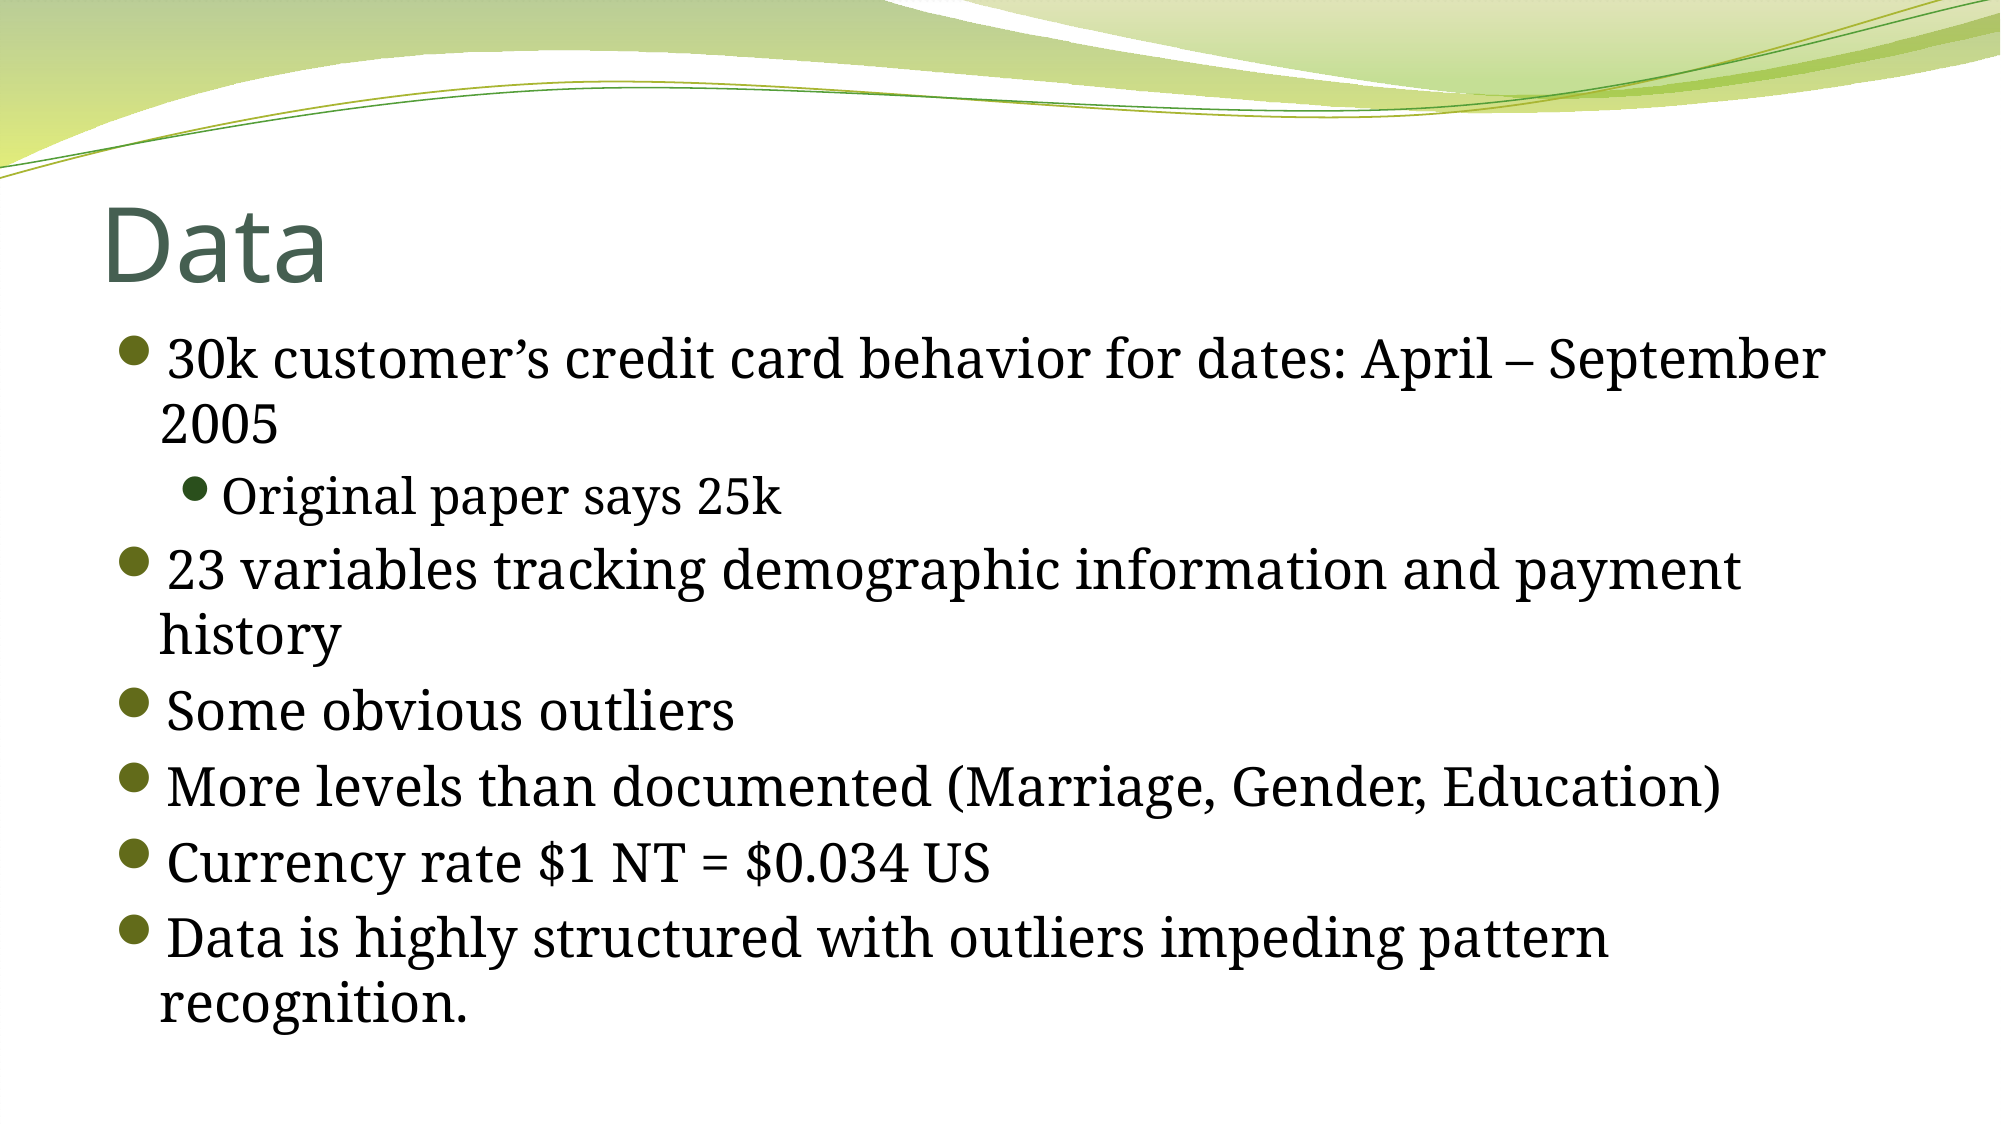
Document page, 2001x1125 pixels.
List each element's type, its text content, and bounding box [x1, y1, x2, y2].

list 30k customer’s credit card behavior for dates: April – September 2005 Original paper says 25k 23 variables tracking demographic information and payment history Some obvious outliers More levels than documented (Marriage, Gender, Education) Currency rate $1 NT = $0.034 US Data is highly structured with outliers impeding pattern recognition. [99, 317, 1900, 1038]
title Data [99, 115, 1900, 303]
